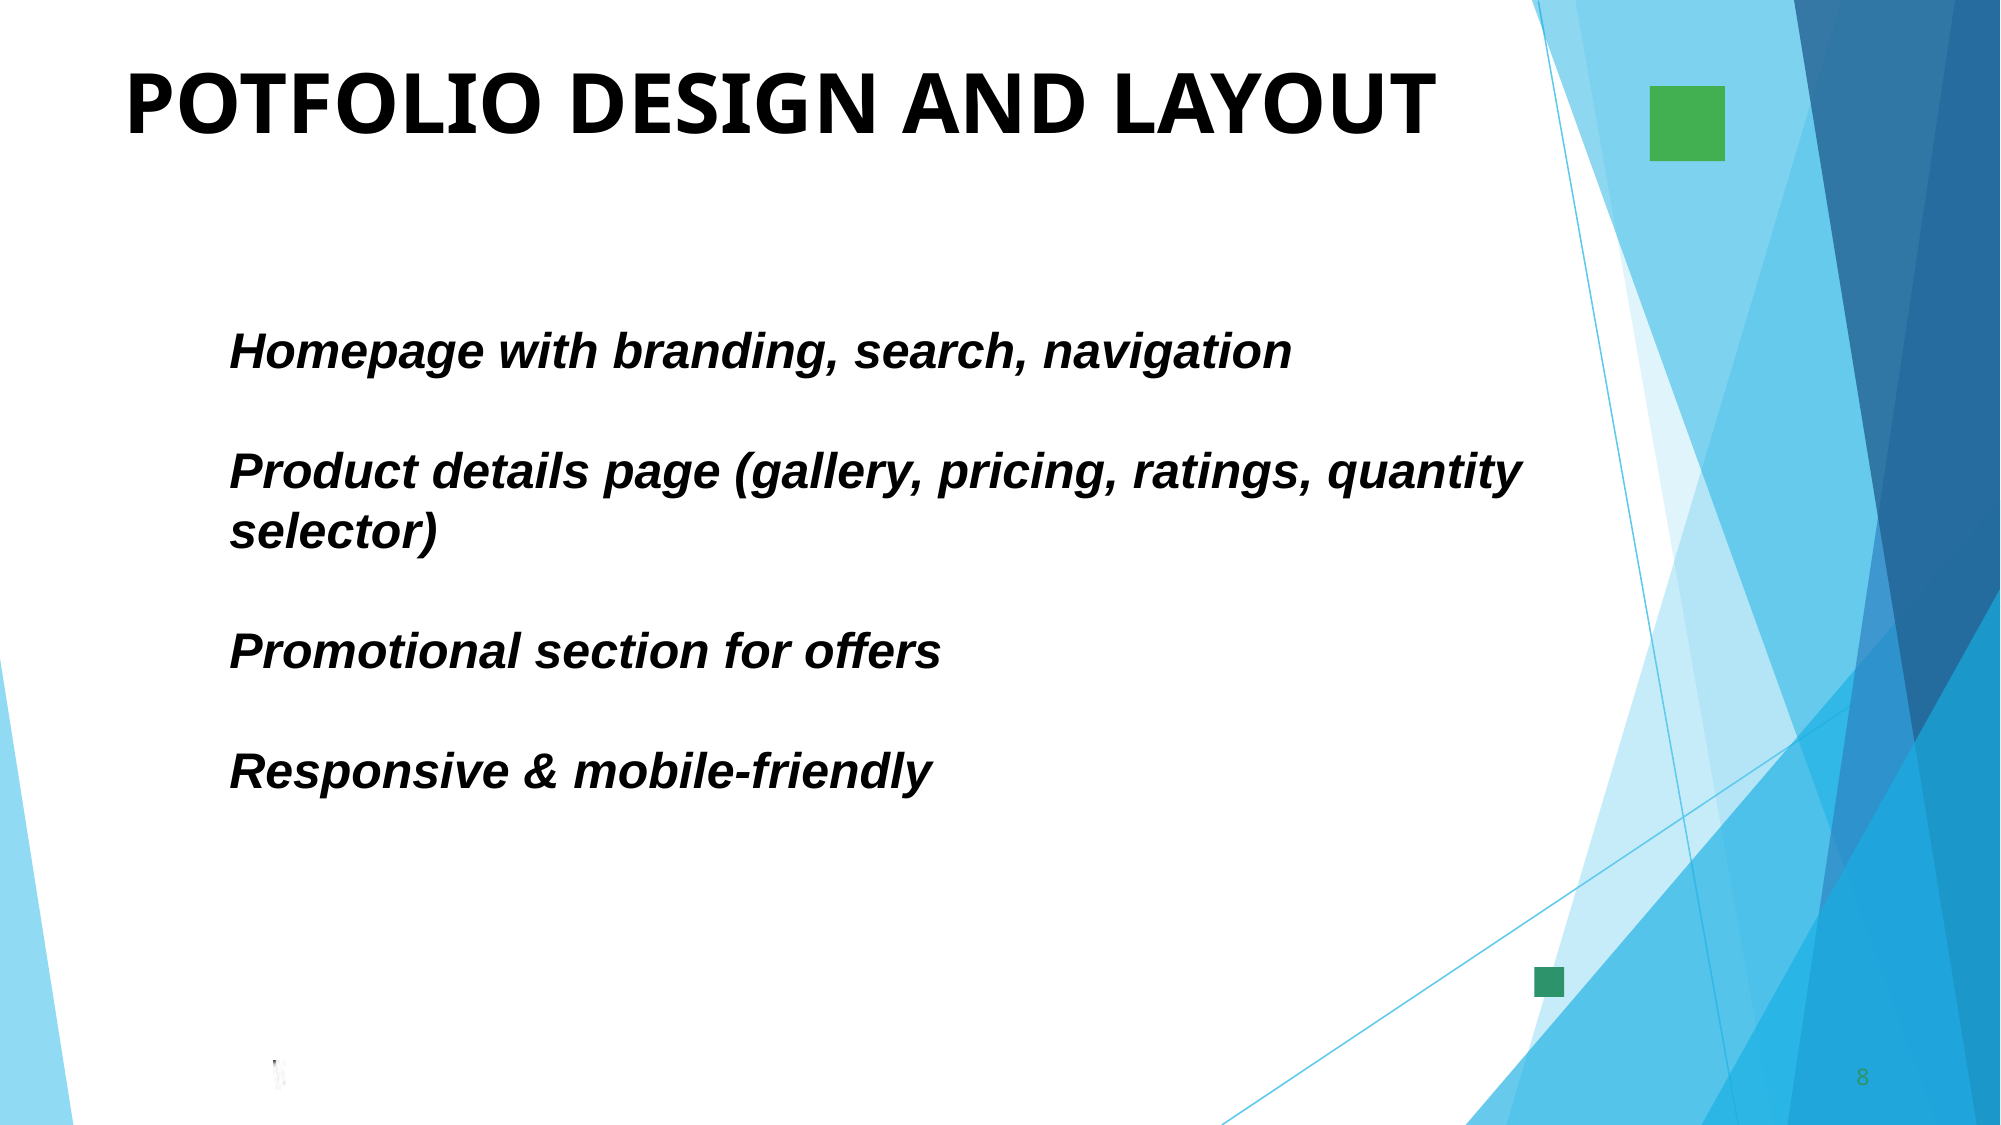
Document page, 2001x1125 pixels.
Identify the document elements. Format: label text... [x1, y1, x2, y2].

text_box [1649, 86, 1725, 162]
text_box Homepage with branding, search, navigation Product details page (gallery, pricing, ratings, quantity selector) Promotional section for offers Responsive & mobile-friendly [214, 304, 1564, 814]
text_box ‹#› [1849, 1061, 1888, 1095]
picture [273, 1060, 287, 1091]
text_box [1534, 967, 1565, 997]
text_box POTFOLIO DESIGN AND LAYOUT [121, 47, 1564, 150]
